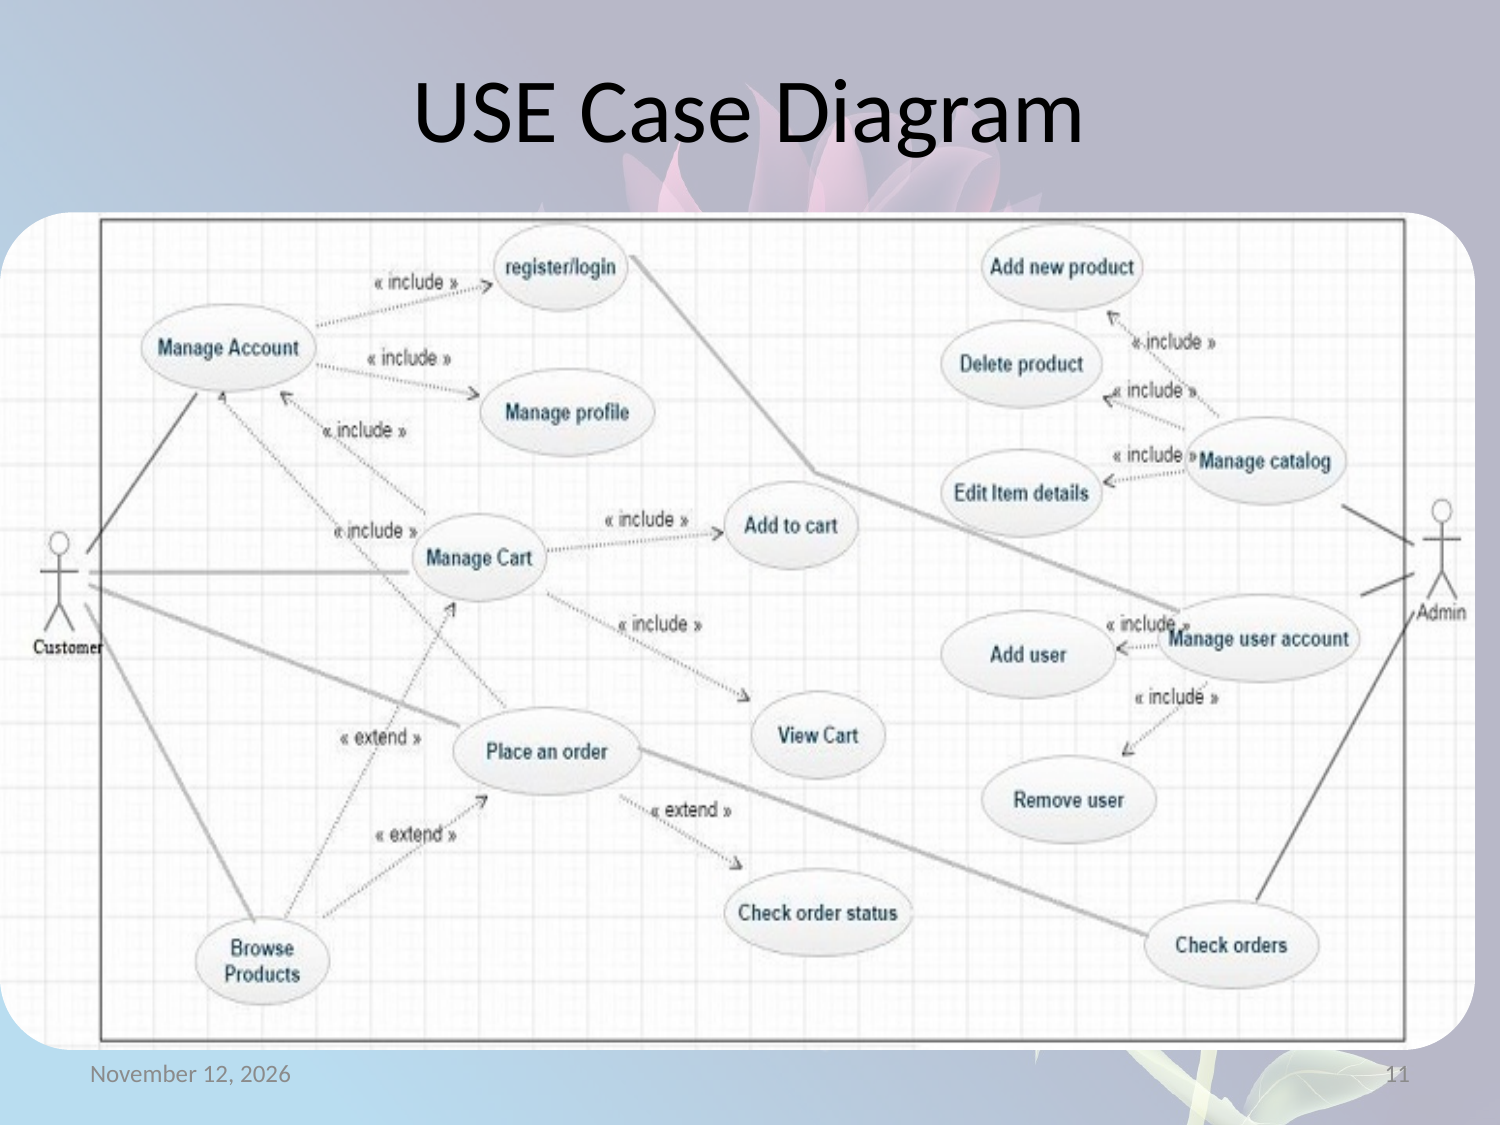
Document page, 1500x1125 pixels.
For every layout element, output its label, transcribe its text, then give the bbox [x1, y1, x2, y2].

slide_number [75, 1058, 425, 1103]
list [0, 212, 1476, 1051]
title USE Case Diagram [75, 0, 1425, 210]
slide_number 11 [1074, 1058, 1425, 1103]
